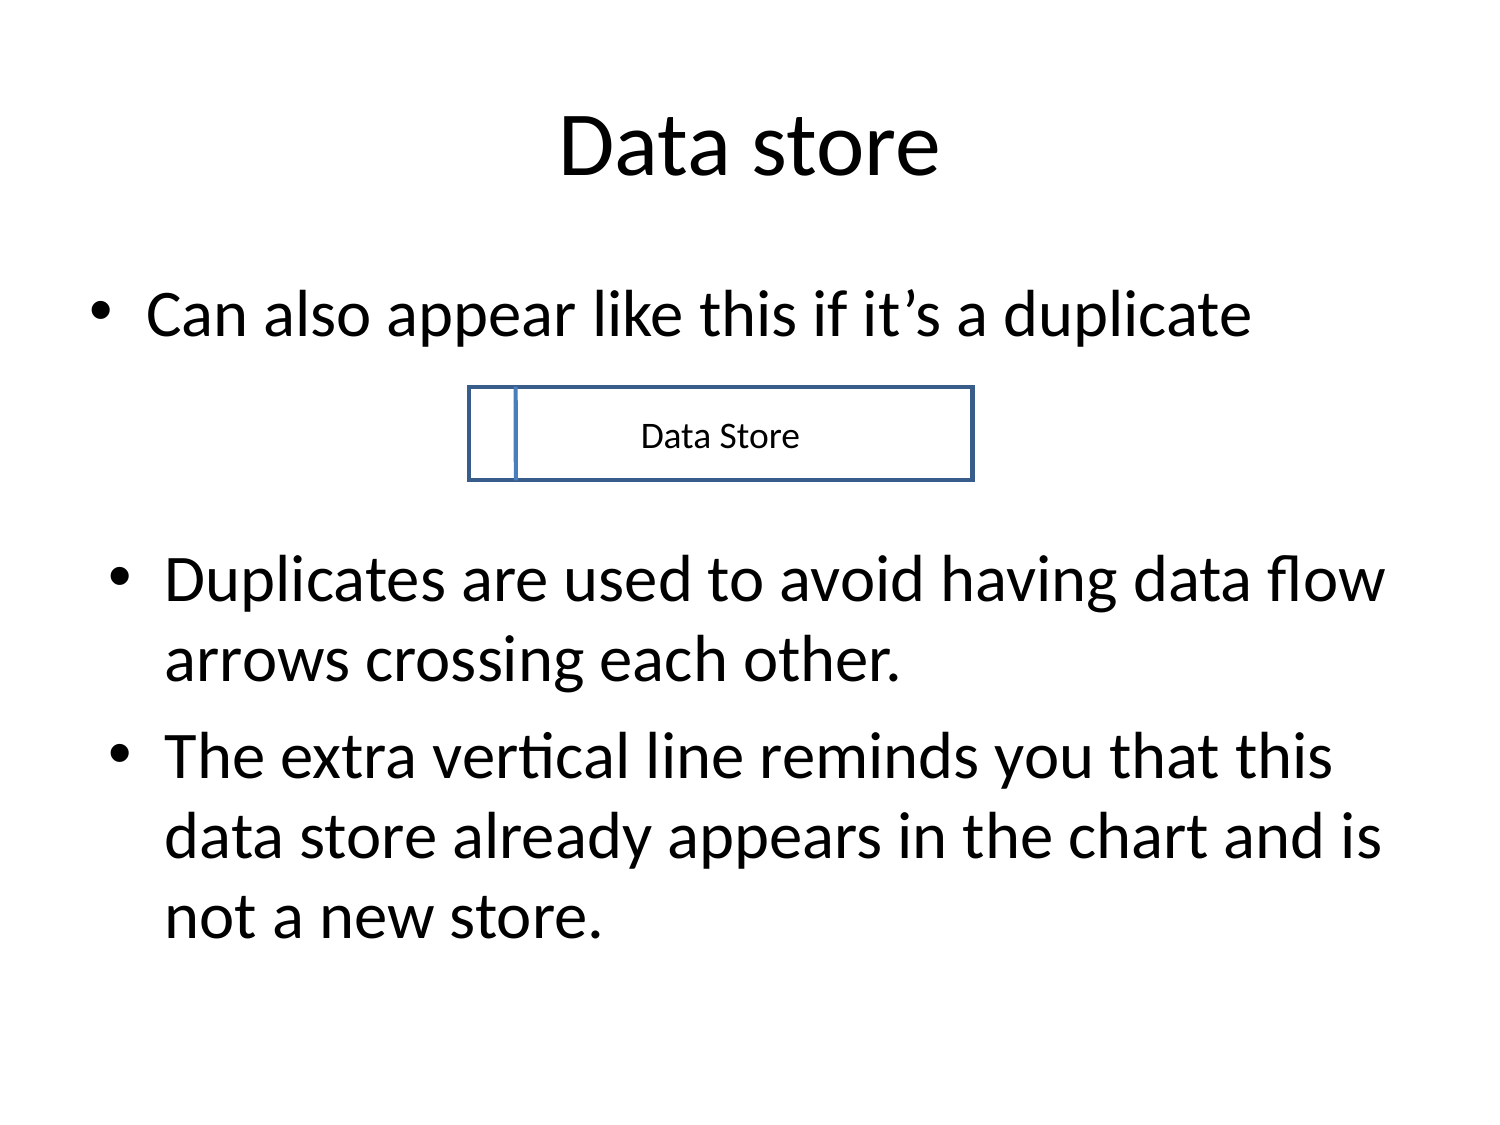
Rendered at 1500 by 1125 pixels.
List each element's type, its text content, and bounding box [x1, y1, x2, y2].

text_box Data Store [516, 386, 973, 481]
text_box Data Store [468, 386, 515, 481]
text_box Data store [75, 45, 1425, 233]
text_box Duplicates are used to avoid having data flow arrows crossing each other. The extra vertical line reminds you that this data store already appears in the chart and is not a new store. [93, 527, 1430, 973]
text_box Can also appear like this if it’s a duplicate [75, 262, 1425, 364]
